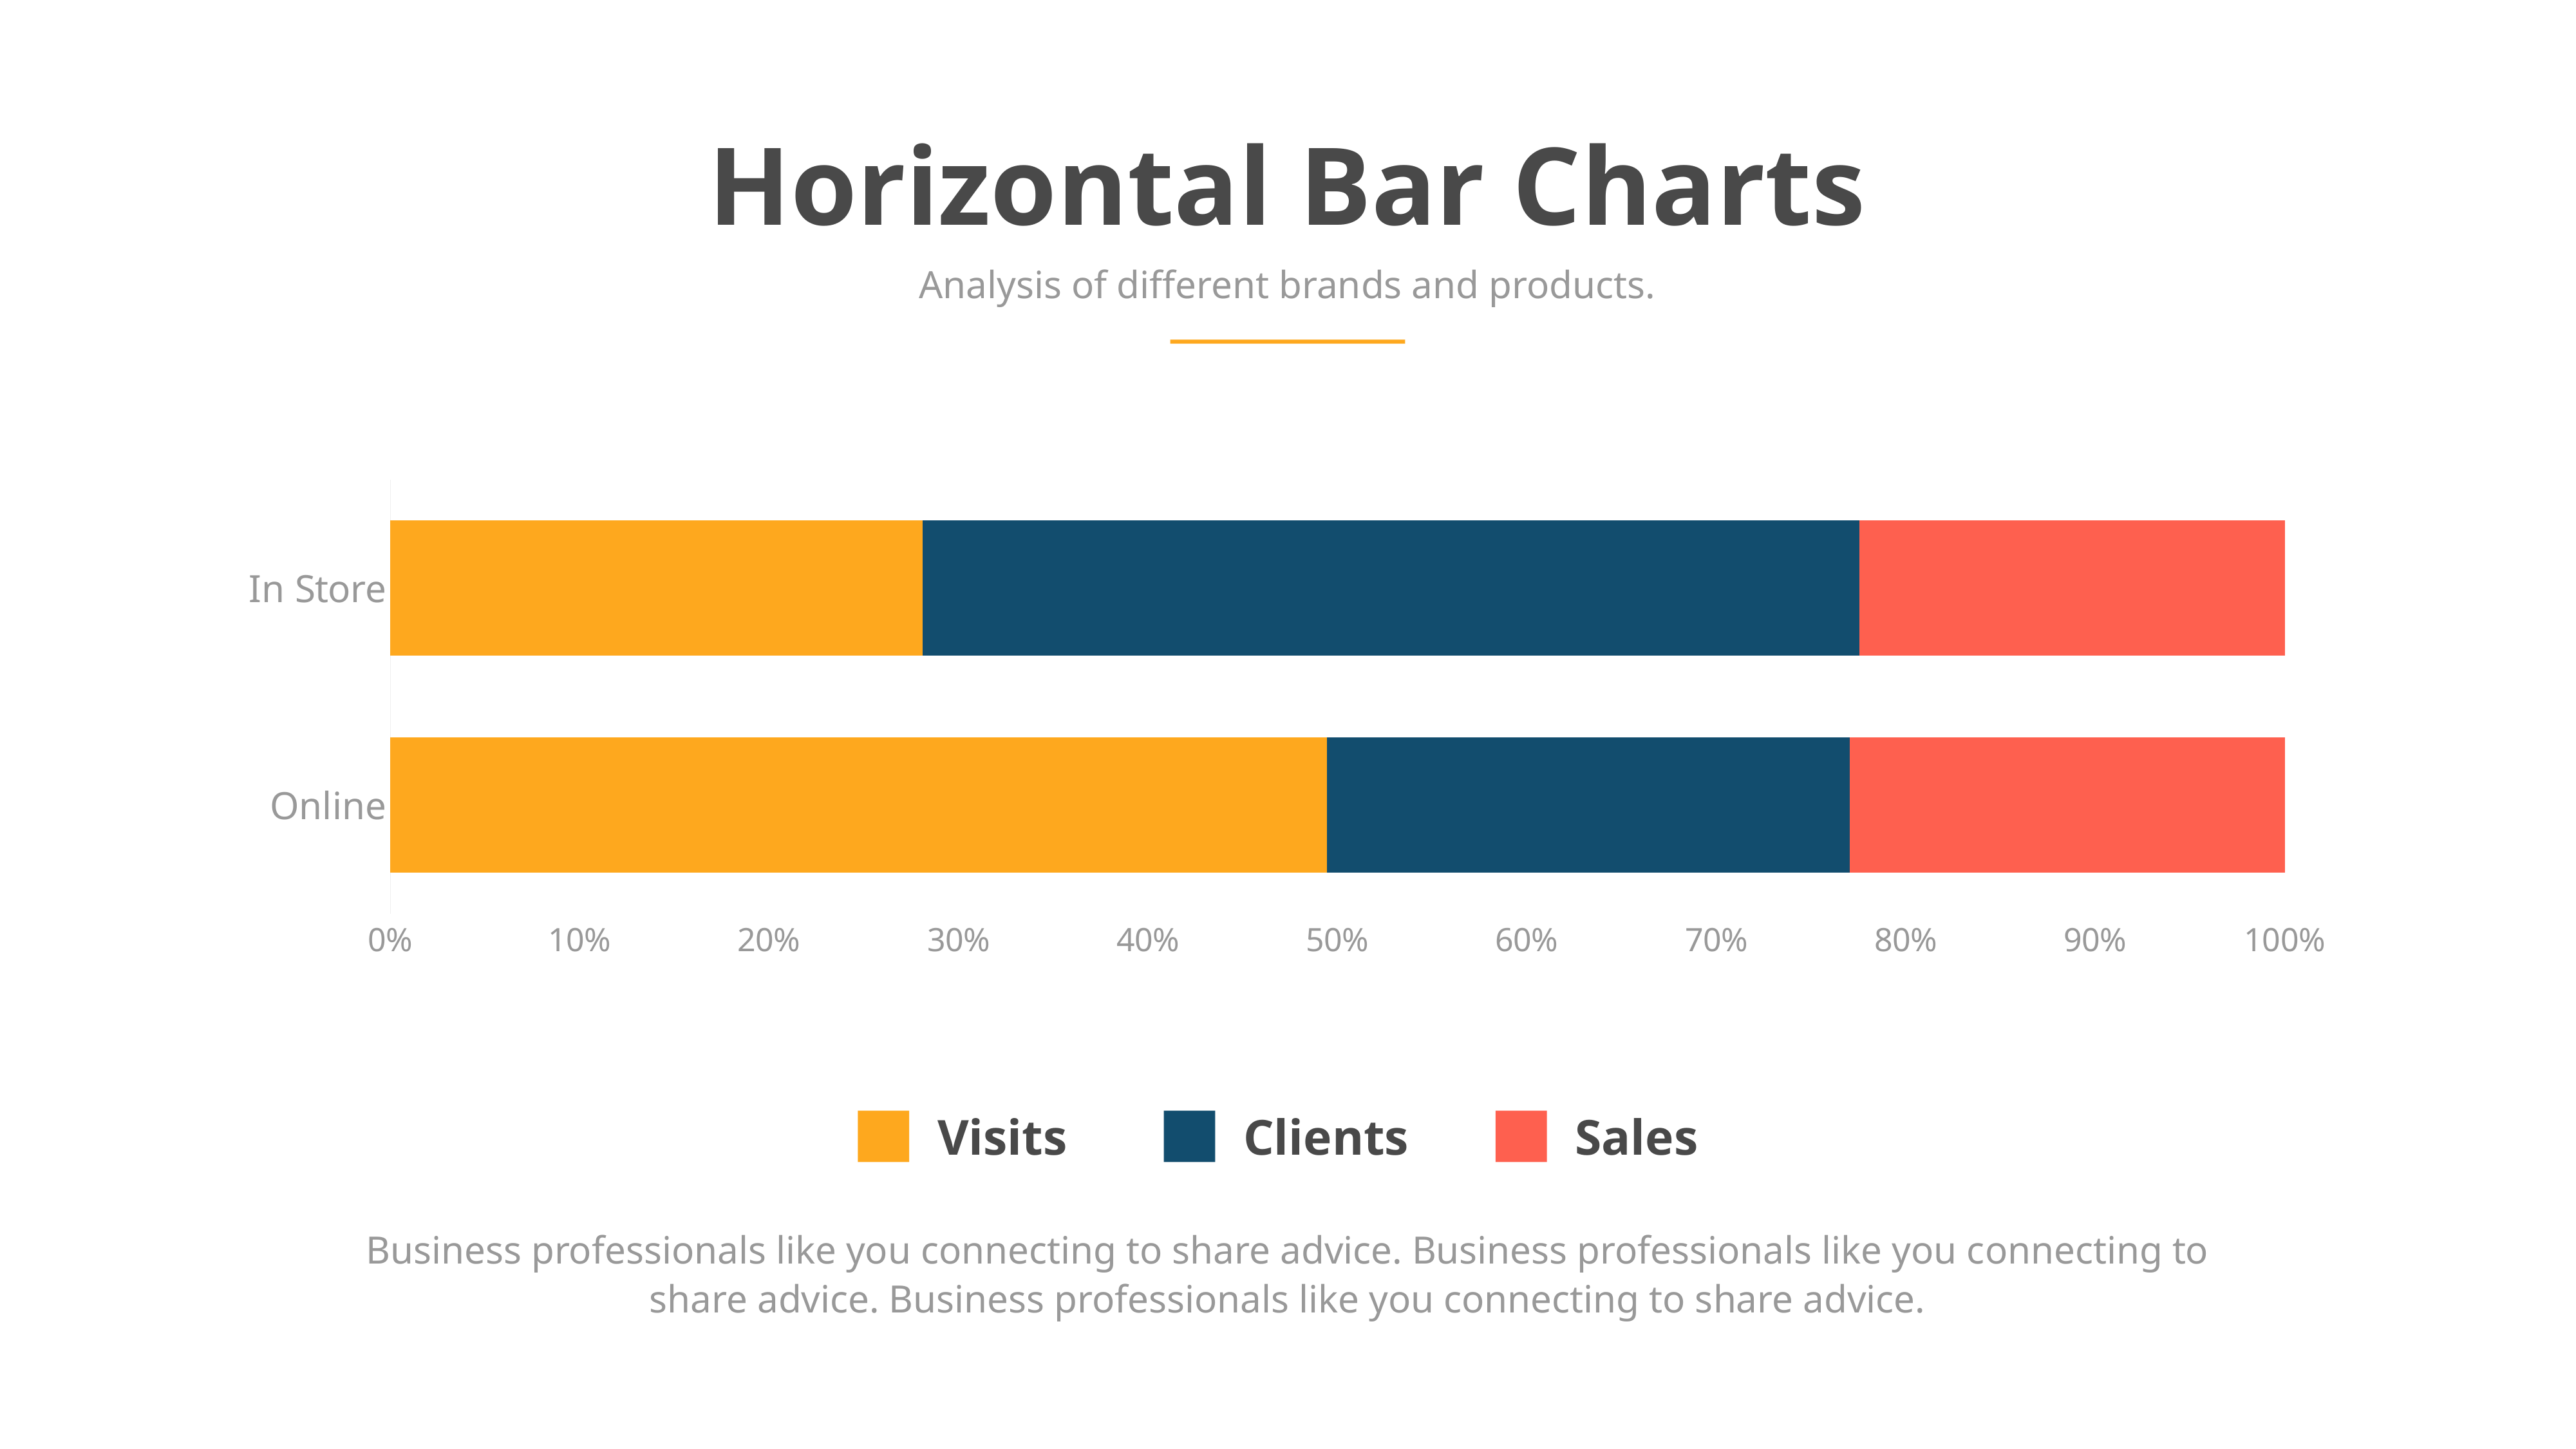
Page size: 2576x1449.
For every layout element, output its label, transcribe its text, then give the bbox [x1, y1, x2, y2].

text_box [1170, 339, 1406, 345]
chart [205, 469, 2369, 971]
text_box Analysis of different brands and products. [825, 256, 1749, 311]
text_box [858, 1102, 1717, 1171]
text_box Business professionals like you connecting to share advice. Business professionals like you connecting to share advice. Business professionals like you connecting to share advice. [341, 1217, 2233, 1325]
text_box Horizontal Bar Charts [699, 113, 1876, 252]
